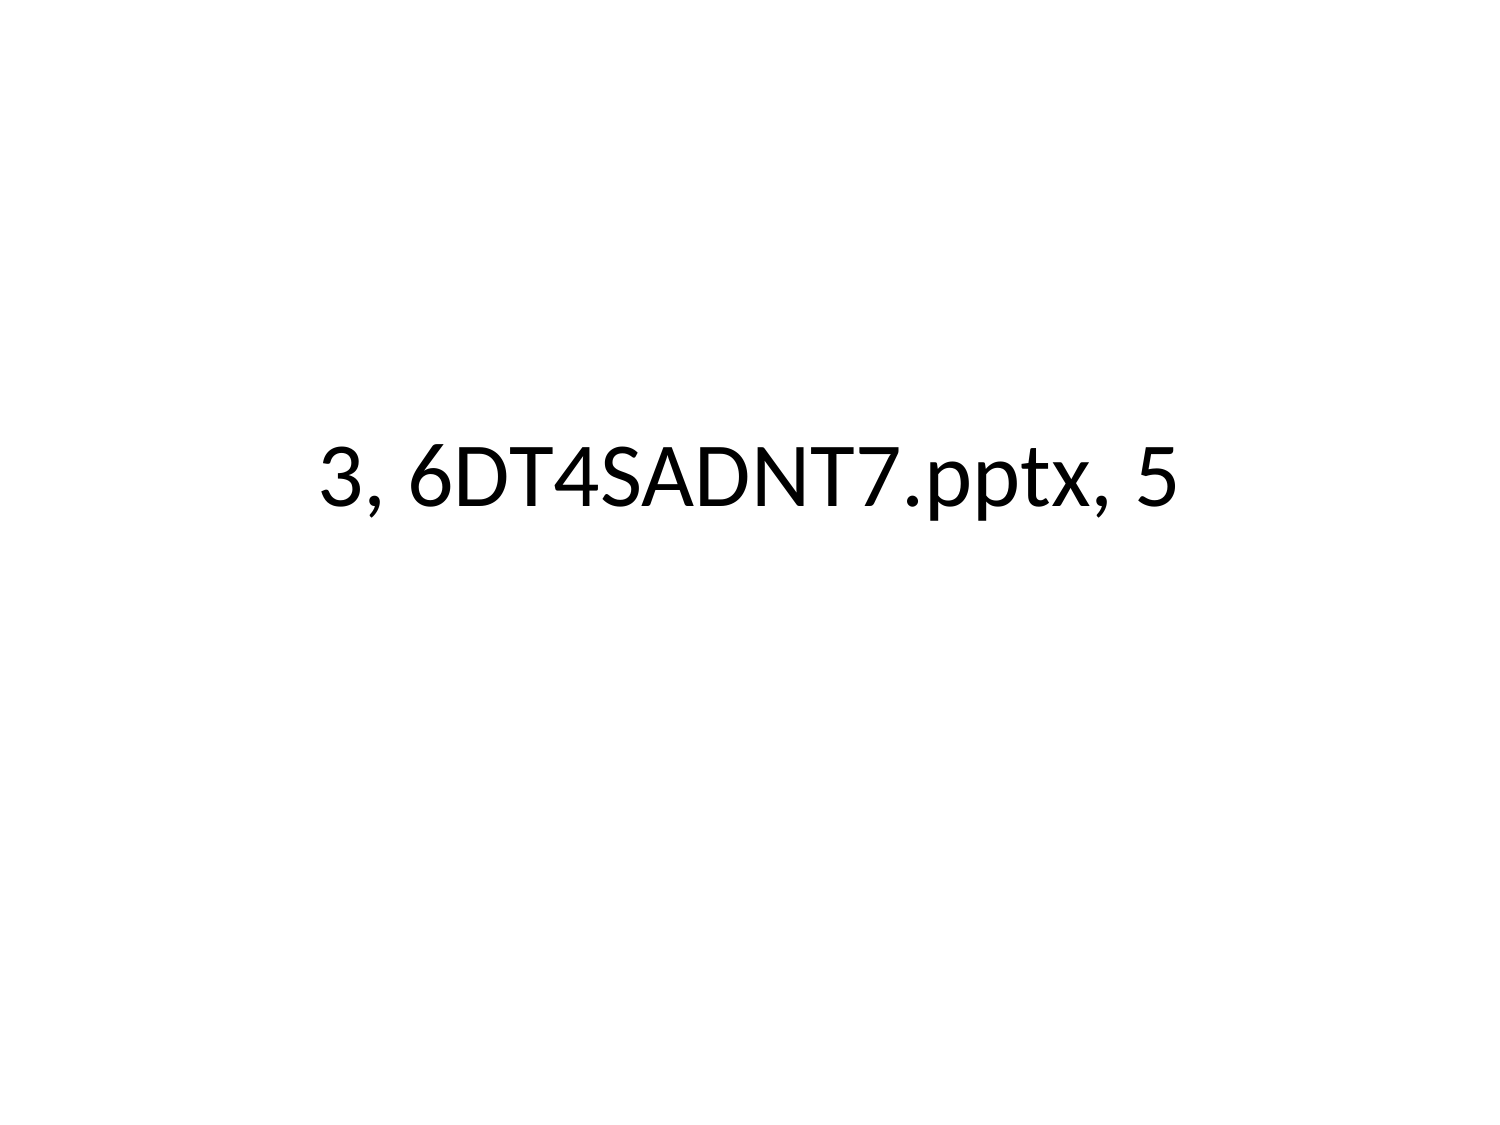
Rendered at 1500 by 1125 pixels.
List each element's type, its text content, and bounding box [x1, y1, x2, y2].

title 3, 6DT4SADNT7.pptx, 5 [112, 349, 1388, 591]
